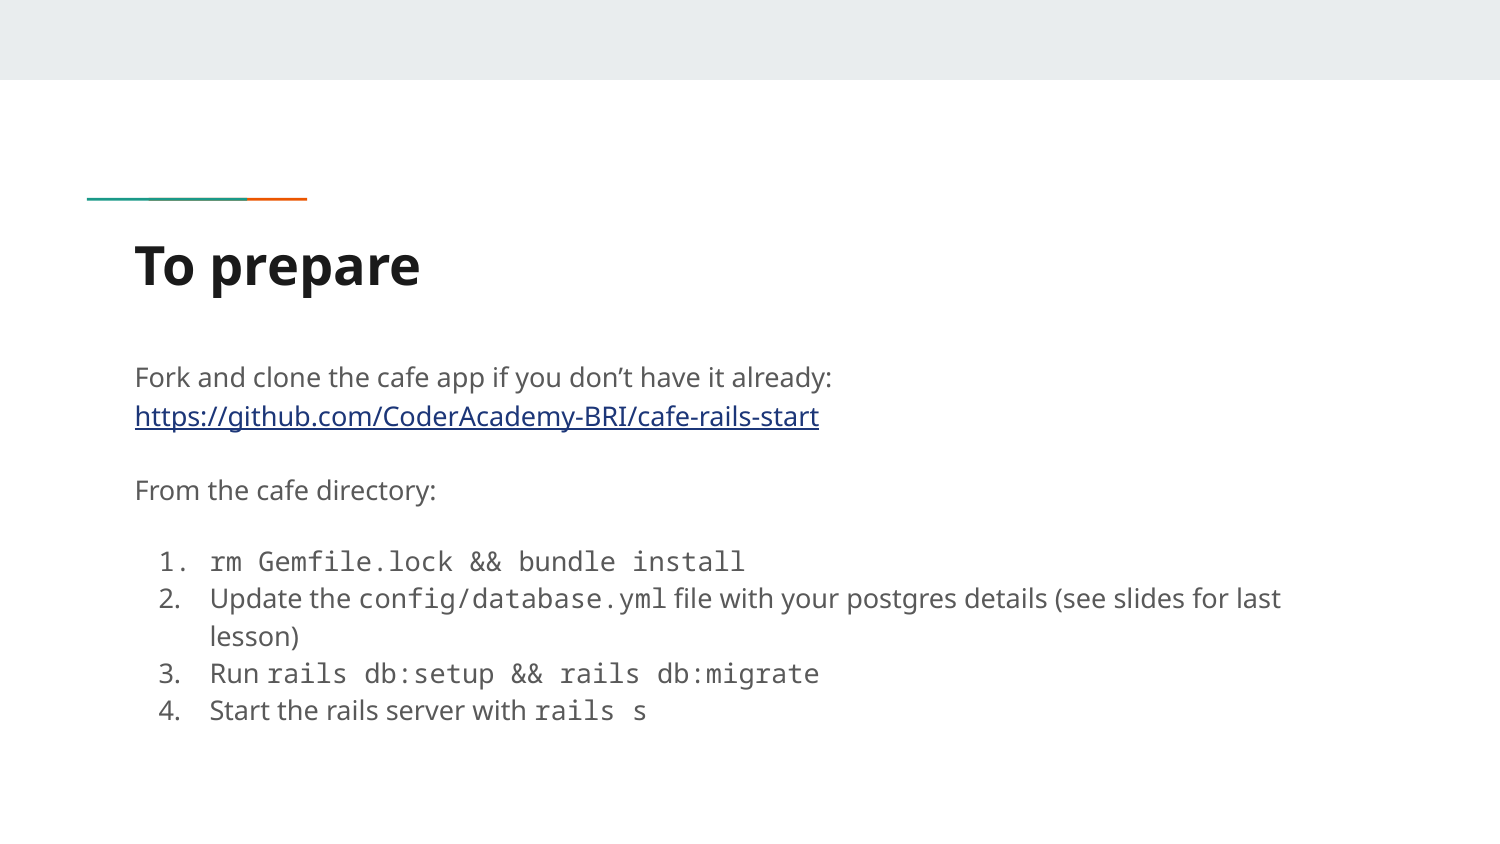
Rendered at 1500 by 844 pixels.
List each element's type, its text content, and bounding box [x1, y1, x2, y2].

list Fork and clone the cafe app if you don’t have it already: https://github.com/CoderAcademy-BRI/cafe-rails-start From the cafe directory: rm Gemfile.lock && bundle install Update the config/database.yml file with your postgres details (see slides for last lesson) Run rails db:setup && rails db:migrate Start the rails server with rails s [119, 341, 1381, 712]
title To prepare [119, 216, 1381, 305]
